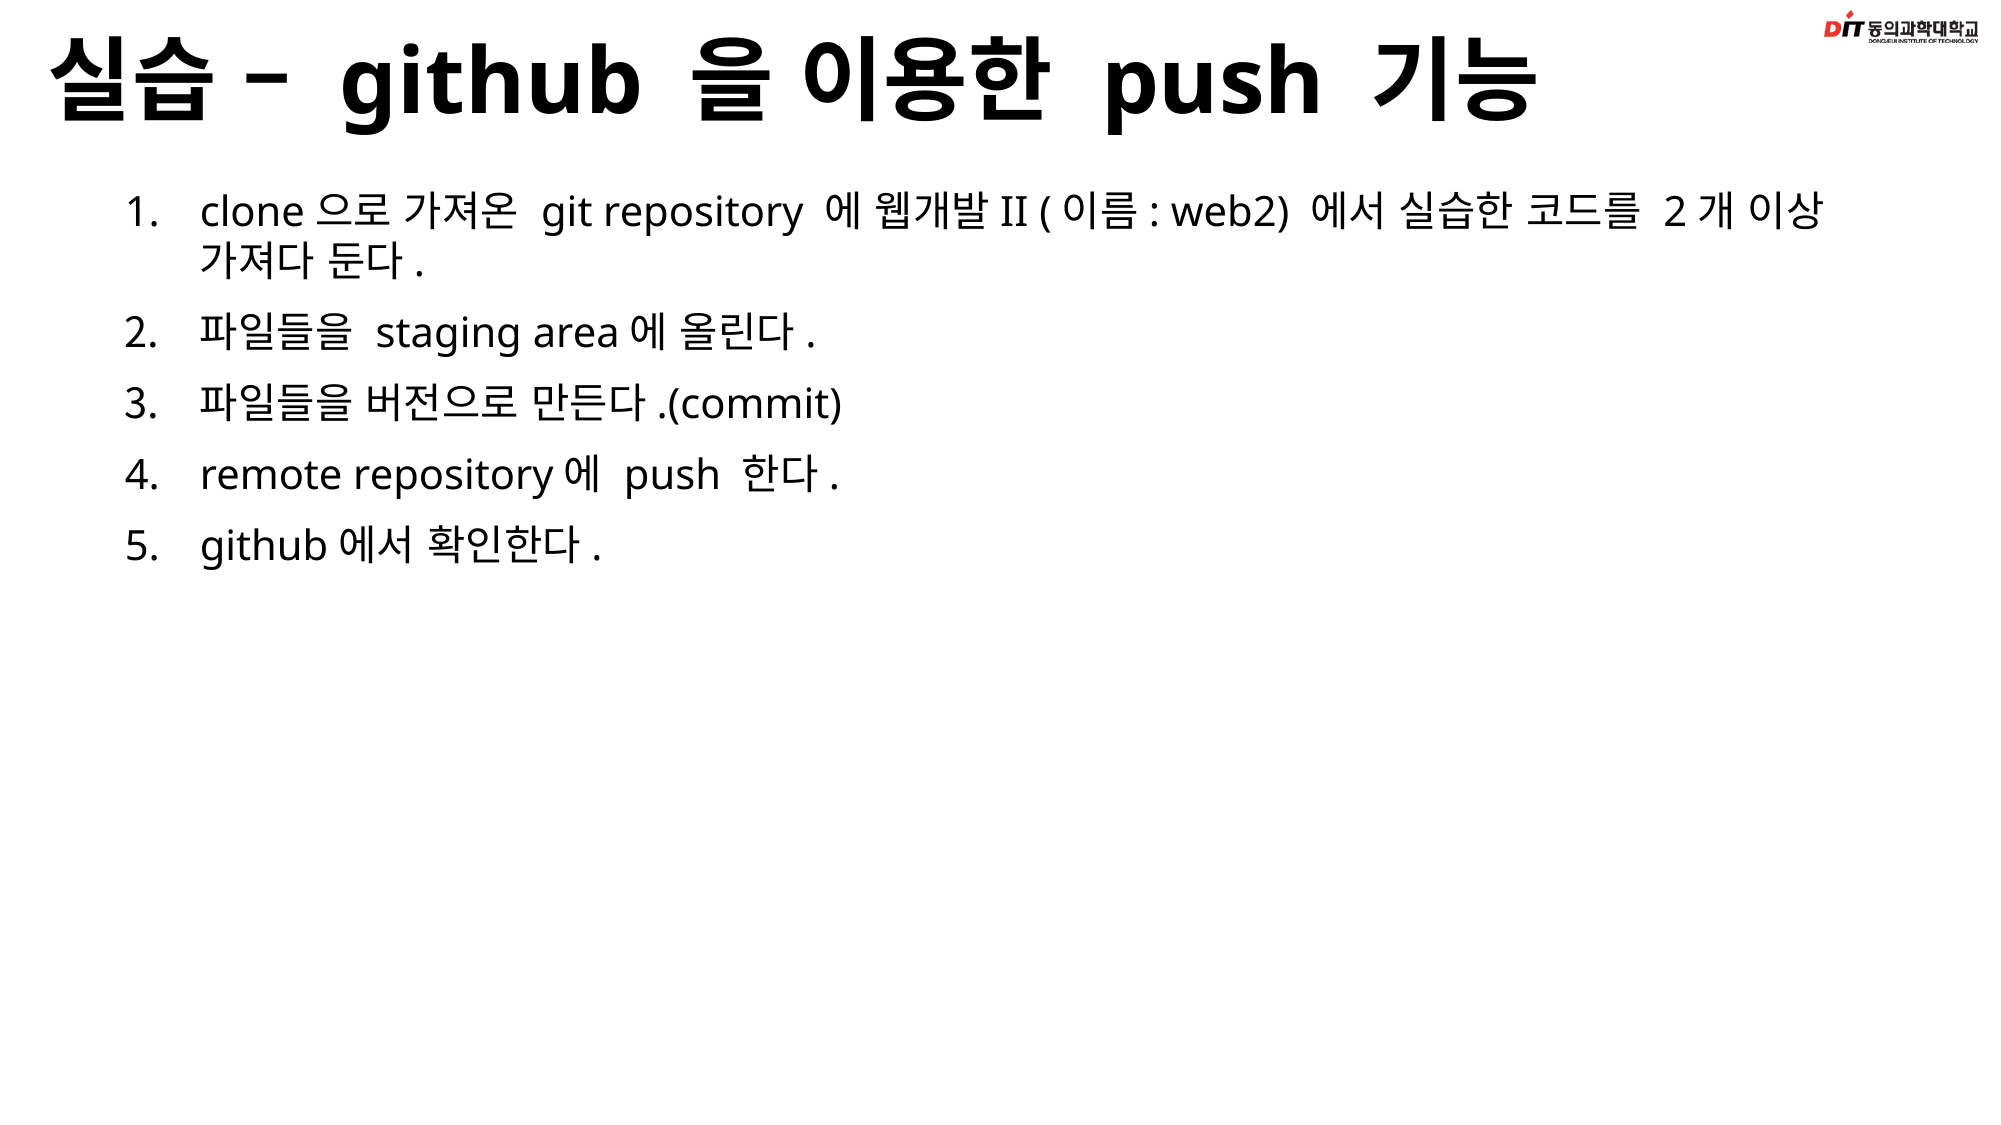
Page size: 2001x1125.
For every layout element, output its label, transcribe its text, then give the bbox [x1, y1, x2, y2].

picture [1824, 10, 1978, 43]
title 실습 – github 을 이용한 push 기능 [32, 18, 1758, 149]
list clone으로 가져온 git repository 에 웹개발II (이름: web2) 에서 실습한 코드를 2개 이상 가져다 둔다. 파일들을 staging area에 올린다. 파일들을 버전으로 만든다.(commit) remote repository에 push 한다. github에서 확인한다. [109, 177, 1964, 1015]
